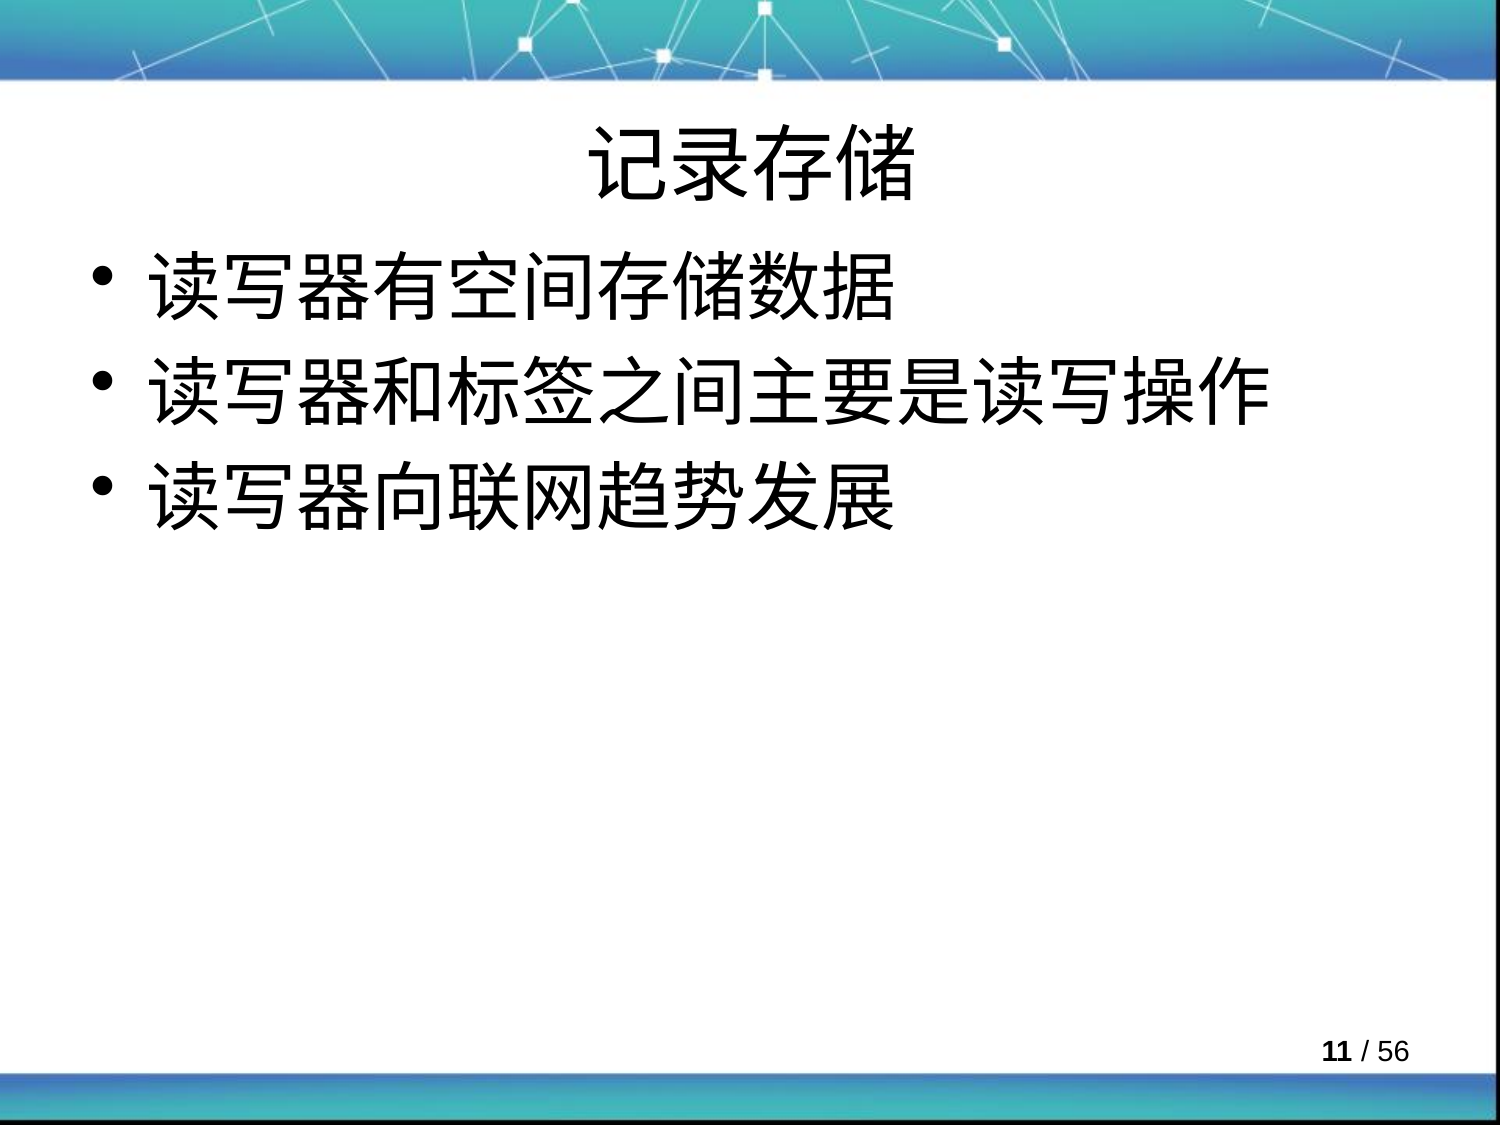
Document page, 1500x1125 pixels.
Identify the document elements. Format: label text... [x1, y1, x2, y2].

picture [0, 0, 1500, 1125]
list 读写器有空间存储数据 读写器和标签之间主要是读写操作 读写器向联网趋势发展 [75, 231, 1425, 1006]
slide_number / 56 [1074, 1024, 1425, 1103]
title 记录存储 [76, 101, 1427, 220]
